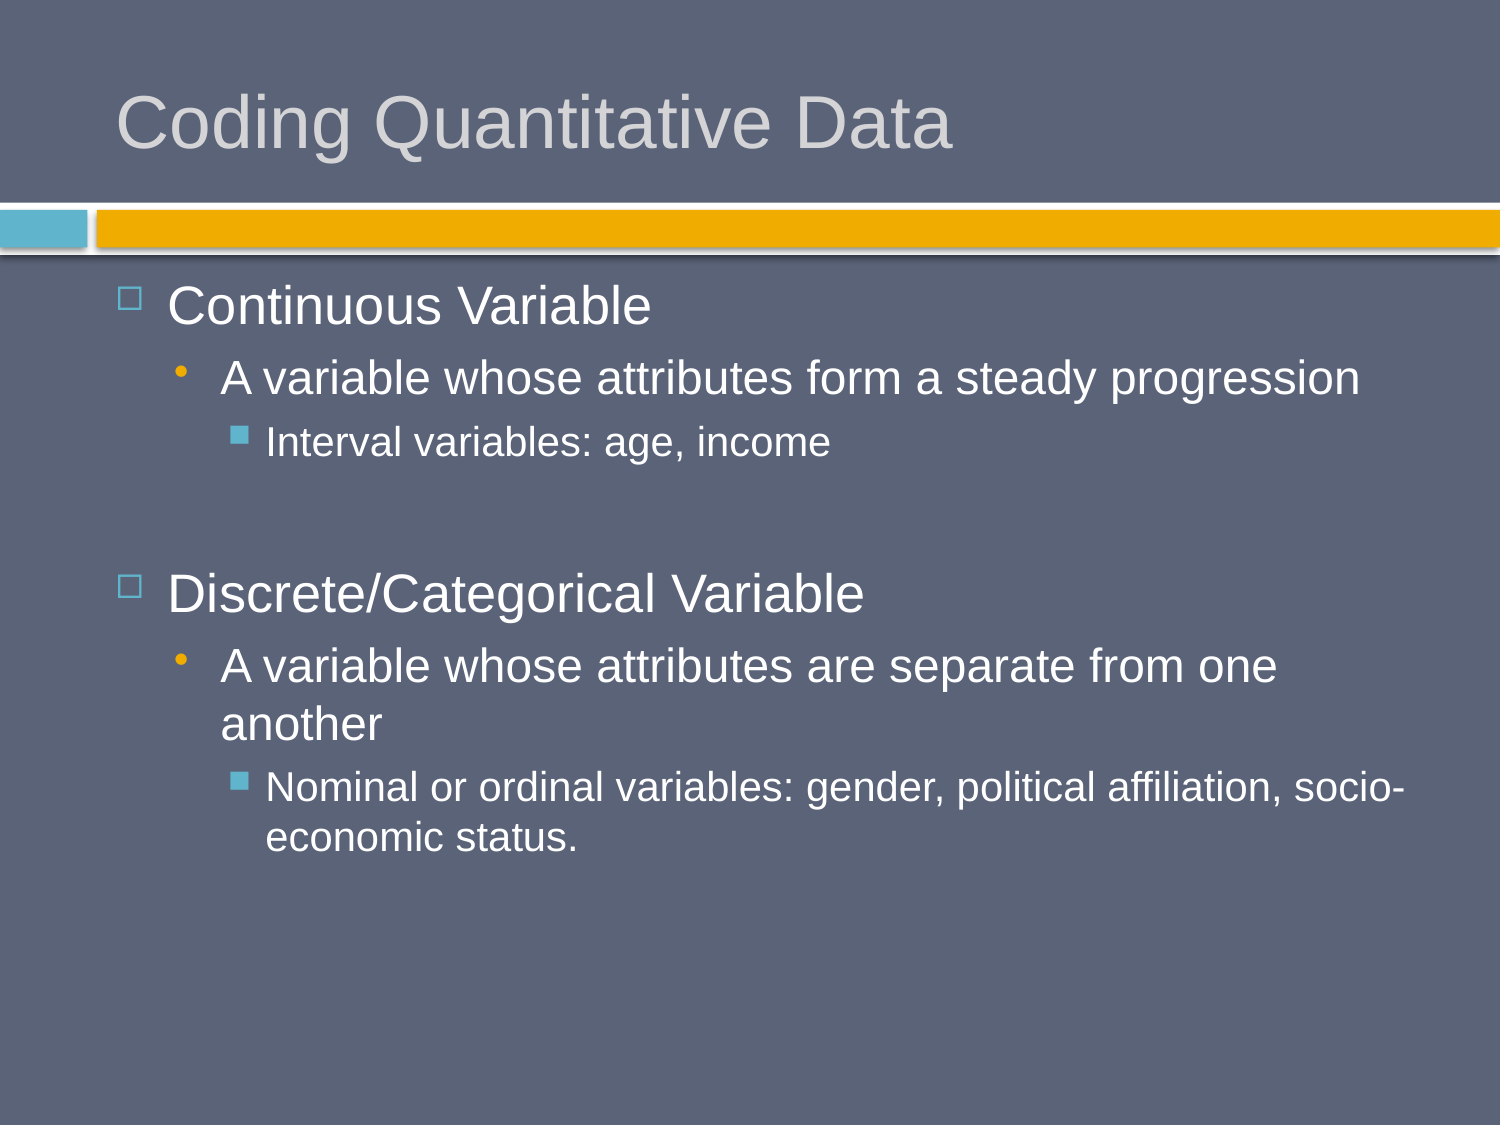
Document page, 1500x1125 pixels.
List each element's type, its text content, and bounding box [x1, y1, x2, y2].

title Coding Quantitative Data [100, 37, 1439, 201]
list Continuous Variable A variable whose attributes form a steady progression Interval variables: age, income Discrete/Categorical Variable A variable whose attributes are separate from one another Nominal or ordinal variables: gender, political affiliation, socio-economic status. [100, 262, 1439, 1001]
